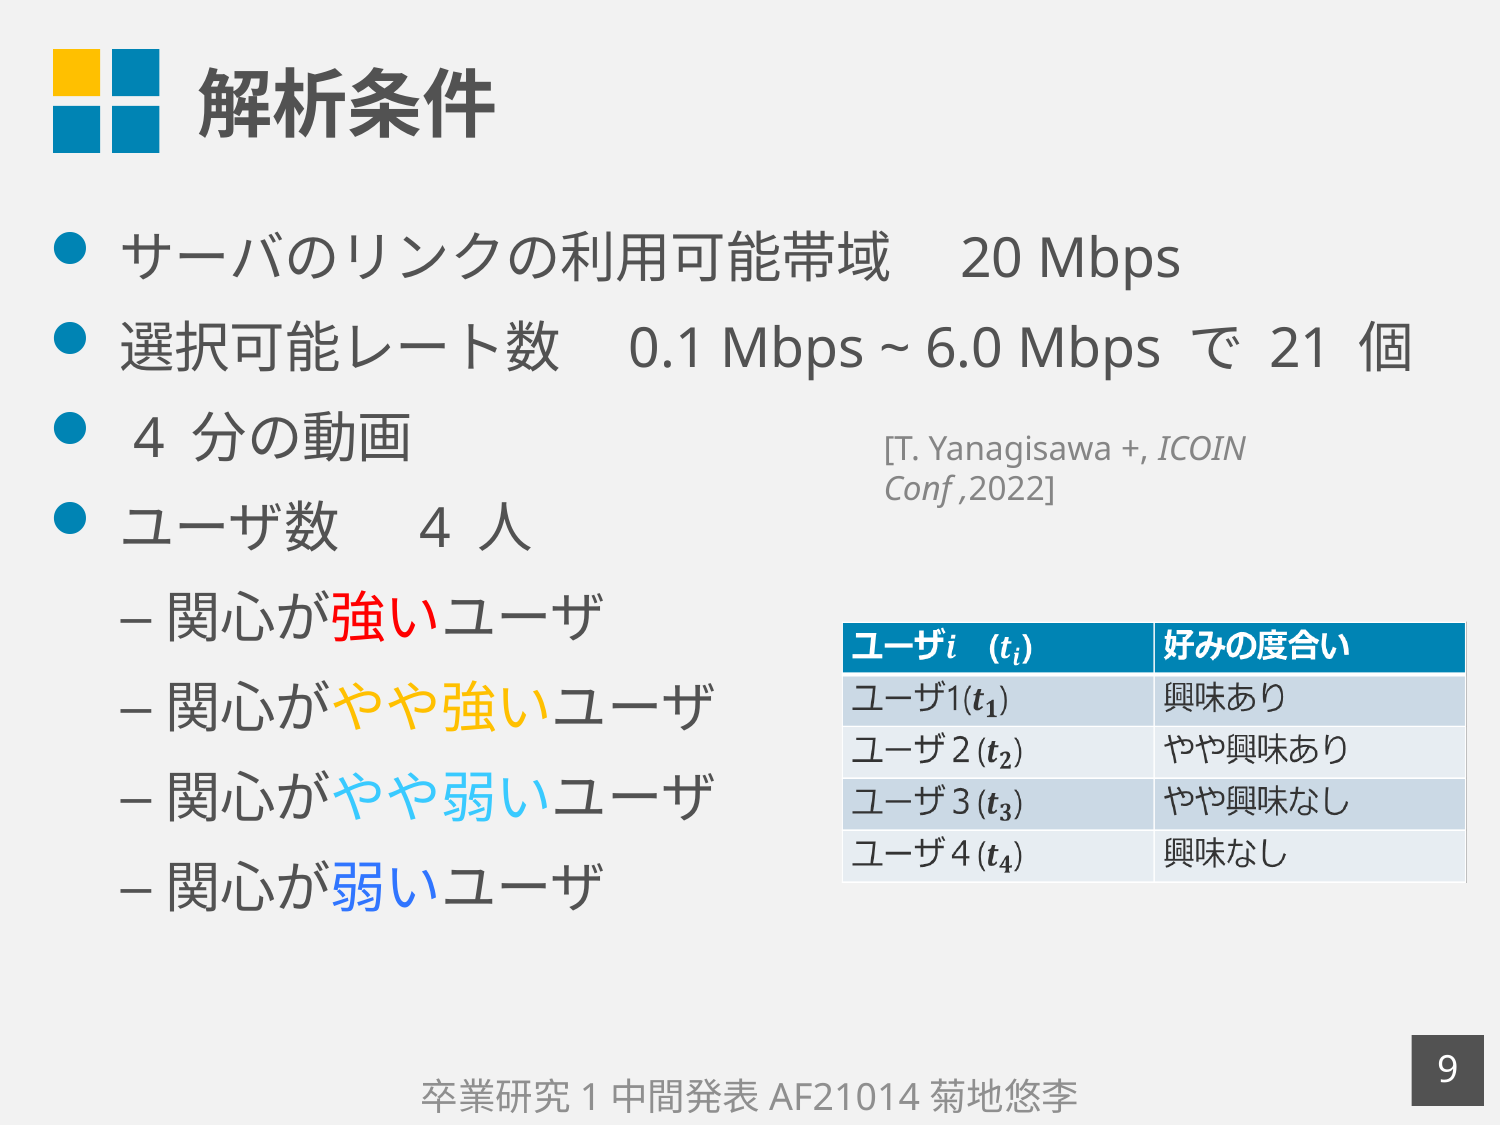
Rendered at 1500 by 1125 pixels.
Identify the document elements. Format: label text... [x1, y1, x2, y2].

picture [841, 614, 1468, 899]
list サーバのリンクの利用可能帯域 20 Mbps 選択可能レート数 0.1 Mbps ~ 6.0 Mbps で 21 個 4 分の動画 ユーザ数 4 人 関心が強いユーザ 関心がやや強いユーザ 関心がやや弱いユーザ 関心が弱いユーザ [34, 215, 1442, 985]
text_box [T. Yanagisawa +, ICOIN Conf ,2022] [868, 419, 1436, 515]
slide_number 8 [1411, 1035, 1484, 1106]
text_box 卒業研究1中間発表AF21014菊地悠李 [278, 1065, 1222, 1125]
title 解析条件 [183, 7, 1500, 195]
